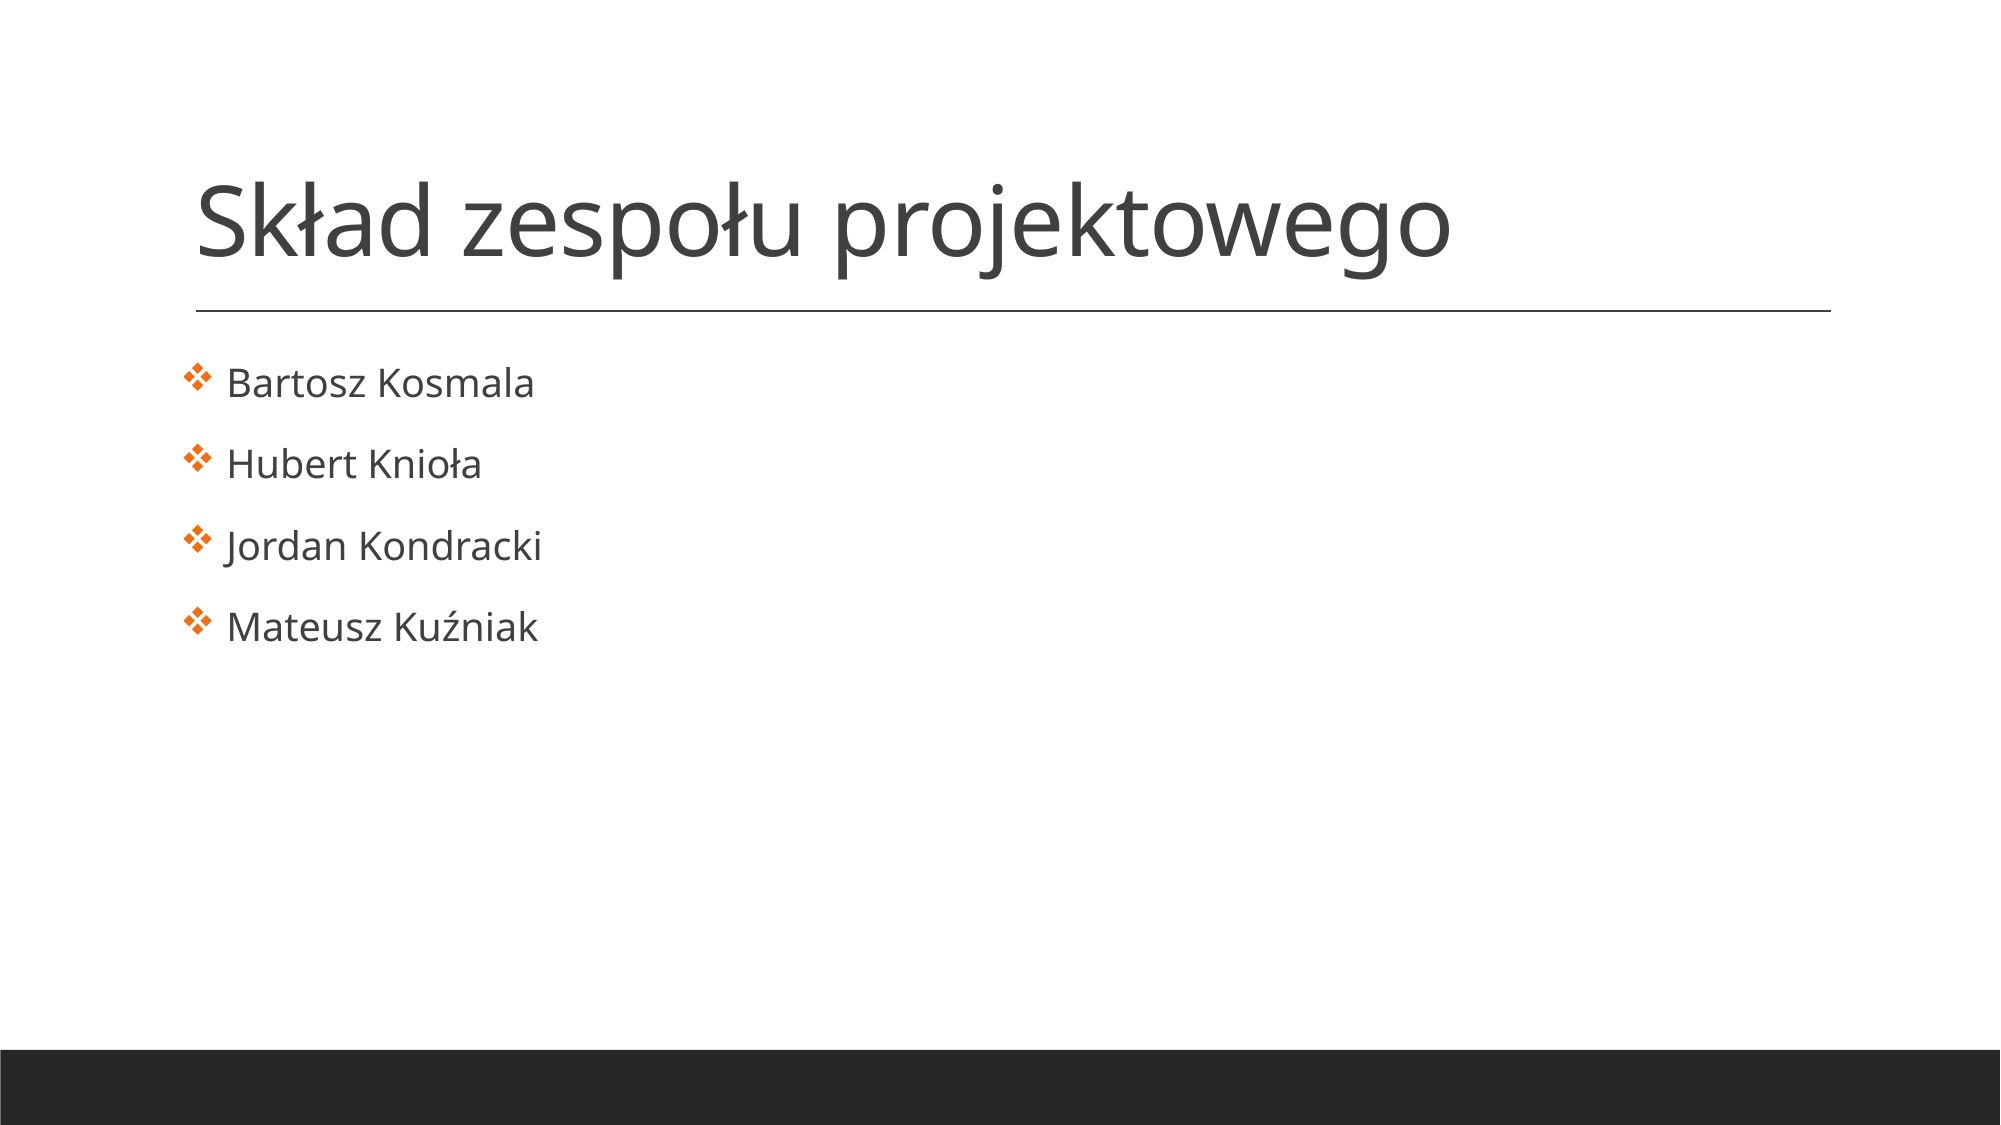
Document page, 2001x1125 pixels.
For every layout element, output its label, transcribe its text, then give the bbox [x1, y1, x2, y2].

list Bartosz Kosmala Hubert Knioła Jordan Kondracki Mateusz Kuźniak [180, 345, 1830, 963]
title Skład zespołu projektowego [180, 47, 1830, 285]
